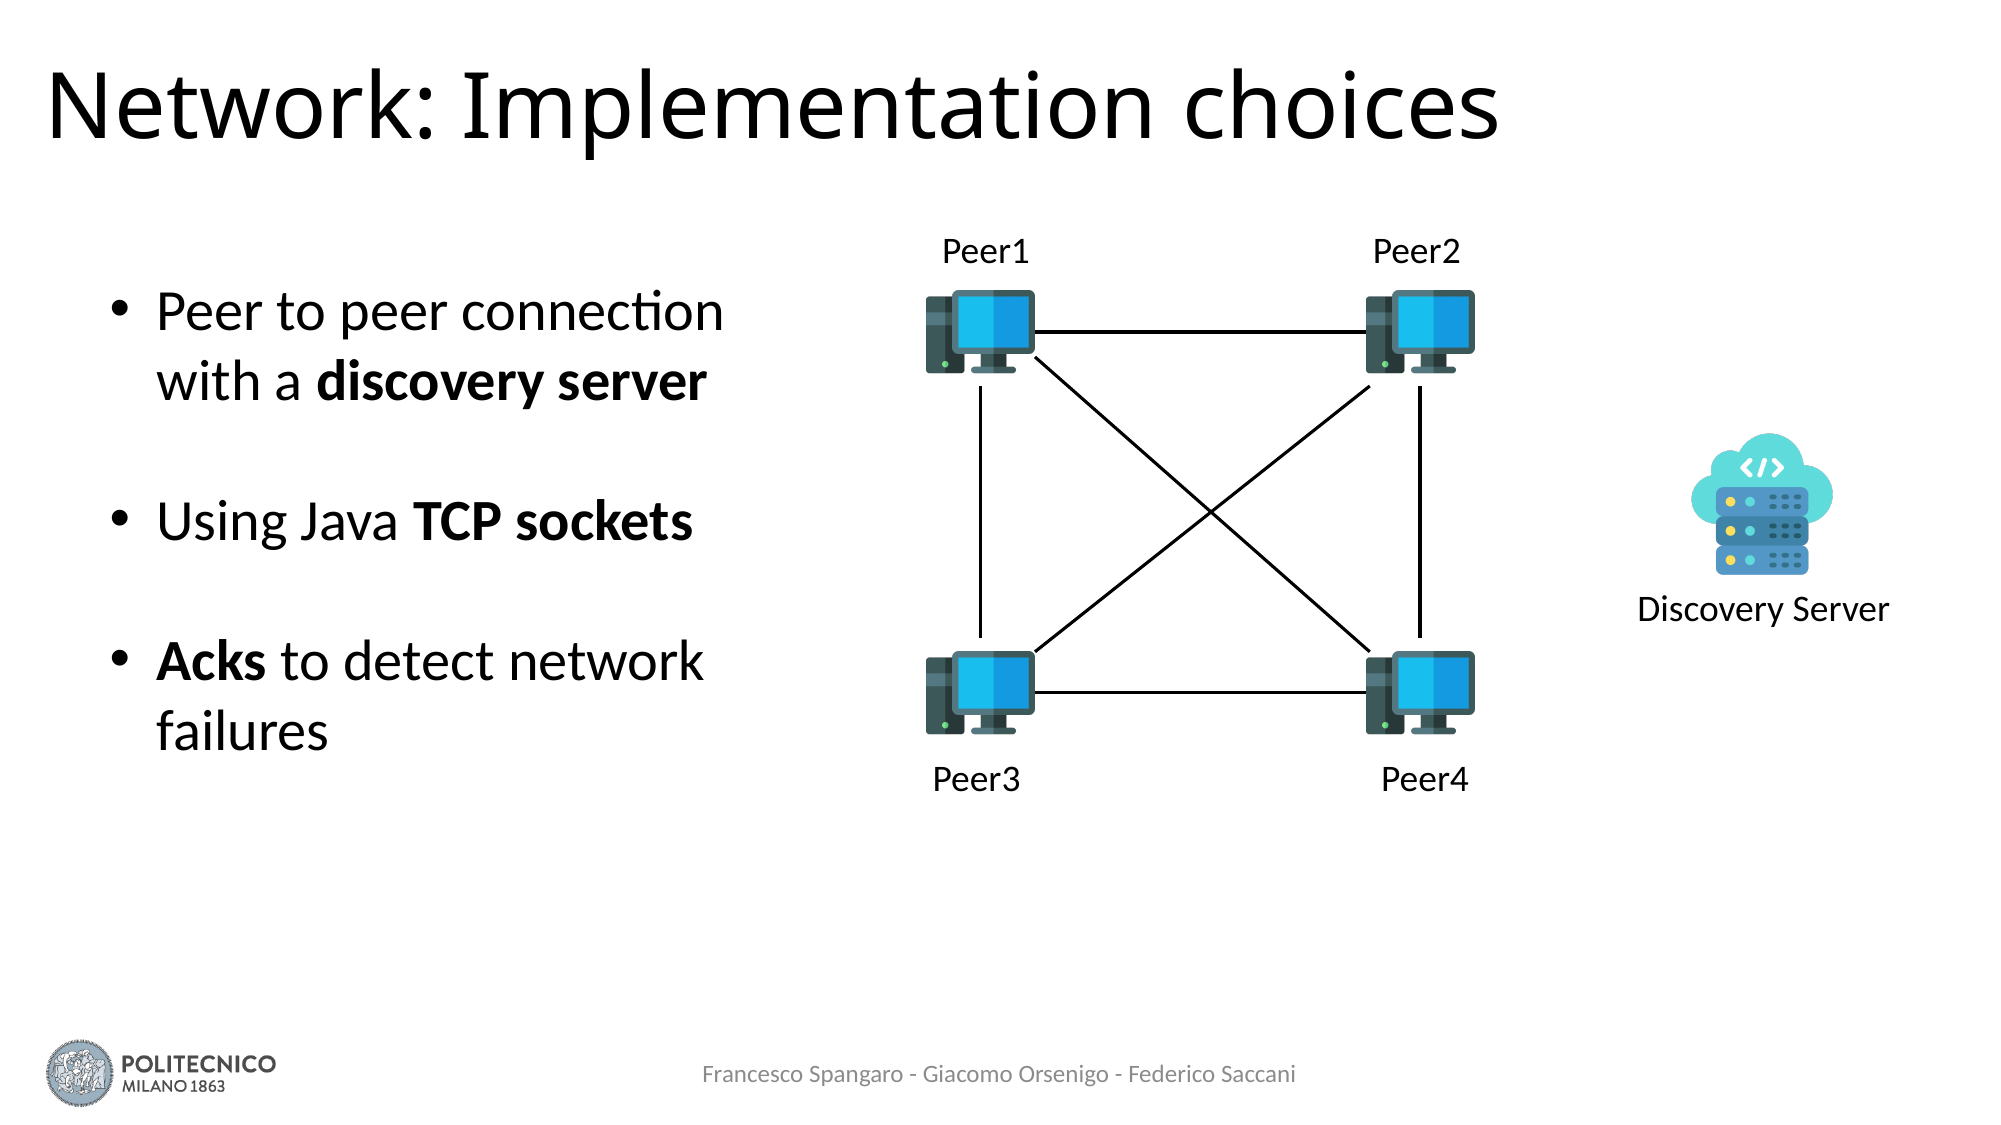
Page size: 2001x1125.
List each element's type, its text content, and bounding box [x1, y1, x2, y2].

text_box Peer to peer connection with a discovery server Using Java TCP sockets Acks to detect network failures [94, 264, 770, 770]
text_box Peer4 [1365, 746, 1504, 807]
text_box Peer1 [927, 218, 1065, 279]
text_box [1034, 356, 1370, 652]
text_box Peer2 [1357, 218, 1496, 279]
text_box Discovery Server [1622, 576, 1939, 637]
picture [926, 277, 1035, 386]
picture [1365, 638, 1475, 747]
text_box Network: Implementation choices [29, 0, 1719, 218]
text_box Peer3 [917, 746, 1056, 807]
footer Francesco Spangaro - Giacomo Orsenigo - Federico Saccani [662, 1042, 1338, 1103]
picture [1365, 277, 1475, 386]
picture [926, 638, 1035, 747]
picture [1689, 431, 1835, 577]
